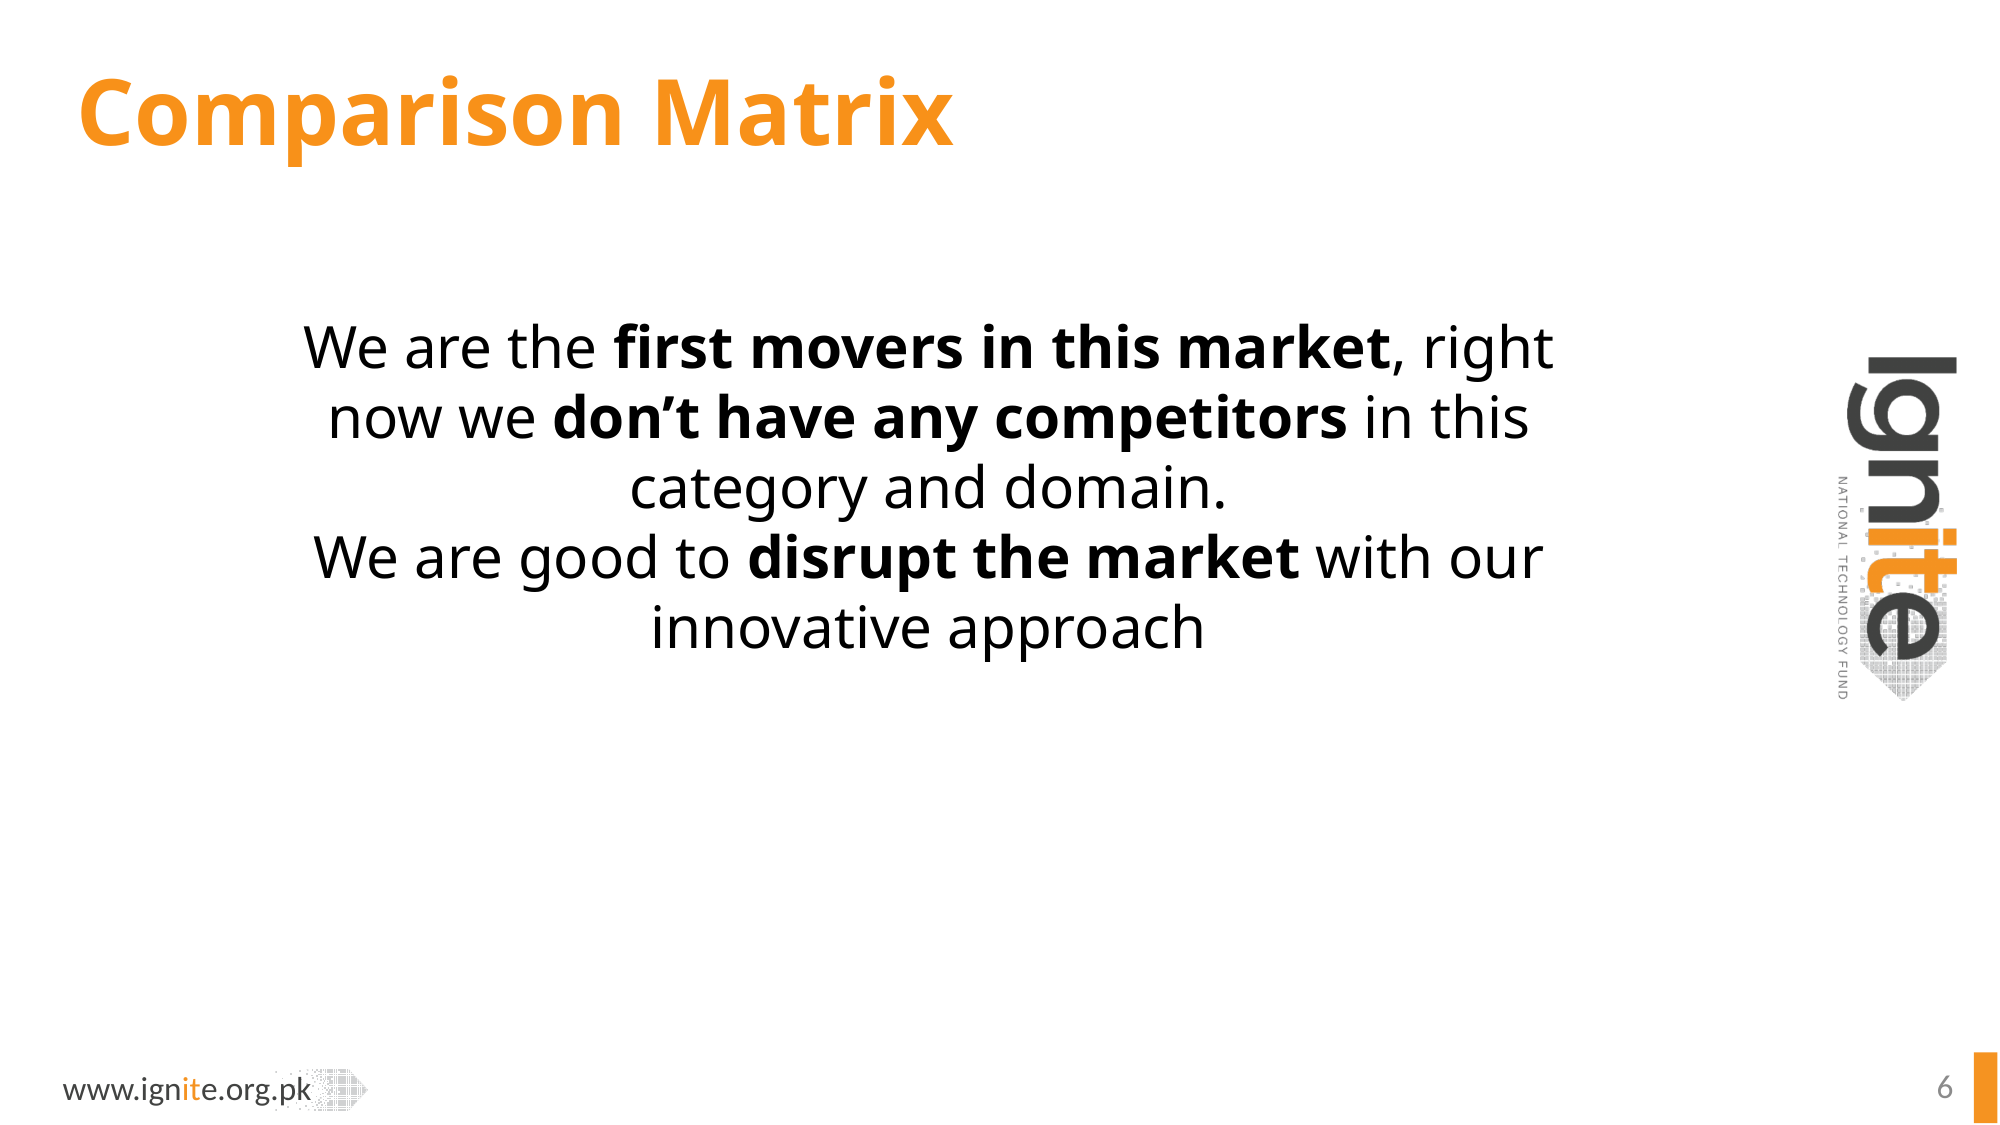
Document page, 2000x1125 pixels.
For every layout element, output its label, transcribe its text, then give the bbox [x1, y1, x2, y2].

title Comparison Matrix [45, 26, 1953, 205]
slide_number 6 [1518, 1055, 1969, 1116]
text_box We are the first movers in this market, right now we don’t have any competitors in this category and domain. We are good to disrupt the market with our innovative approach [267, 302, 1591, 668]
picture [1839, 358, 1956, 701]
